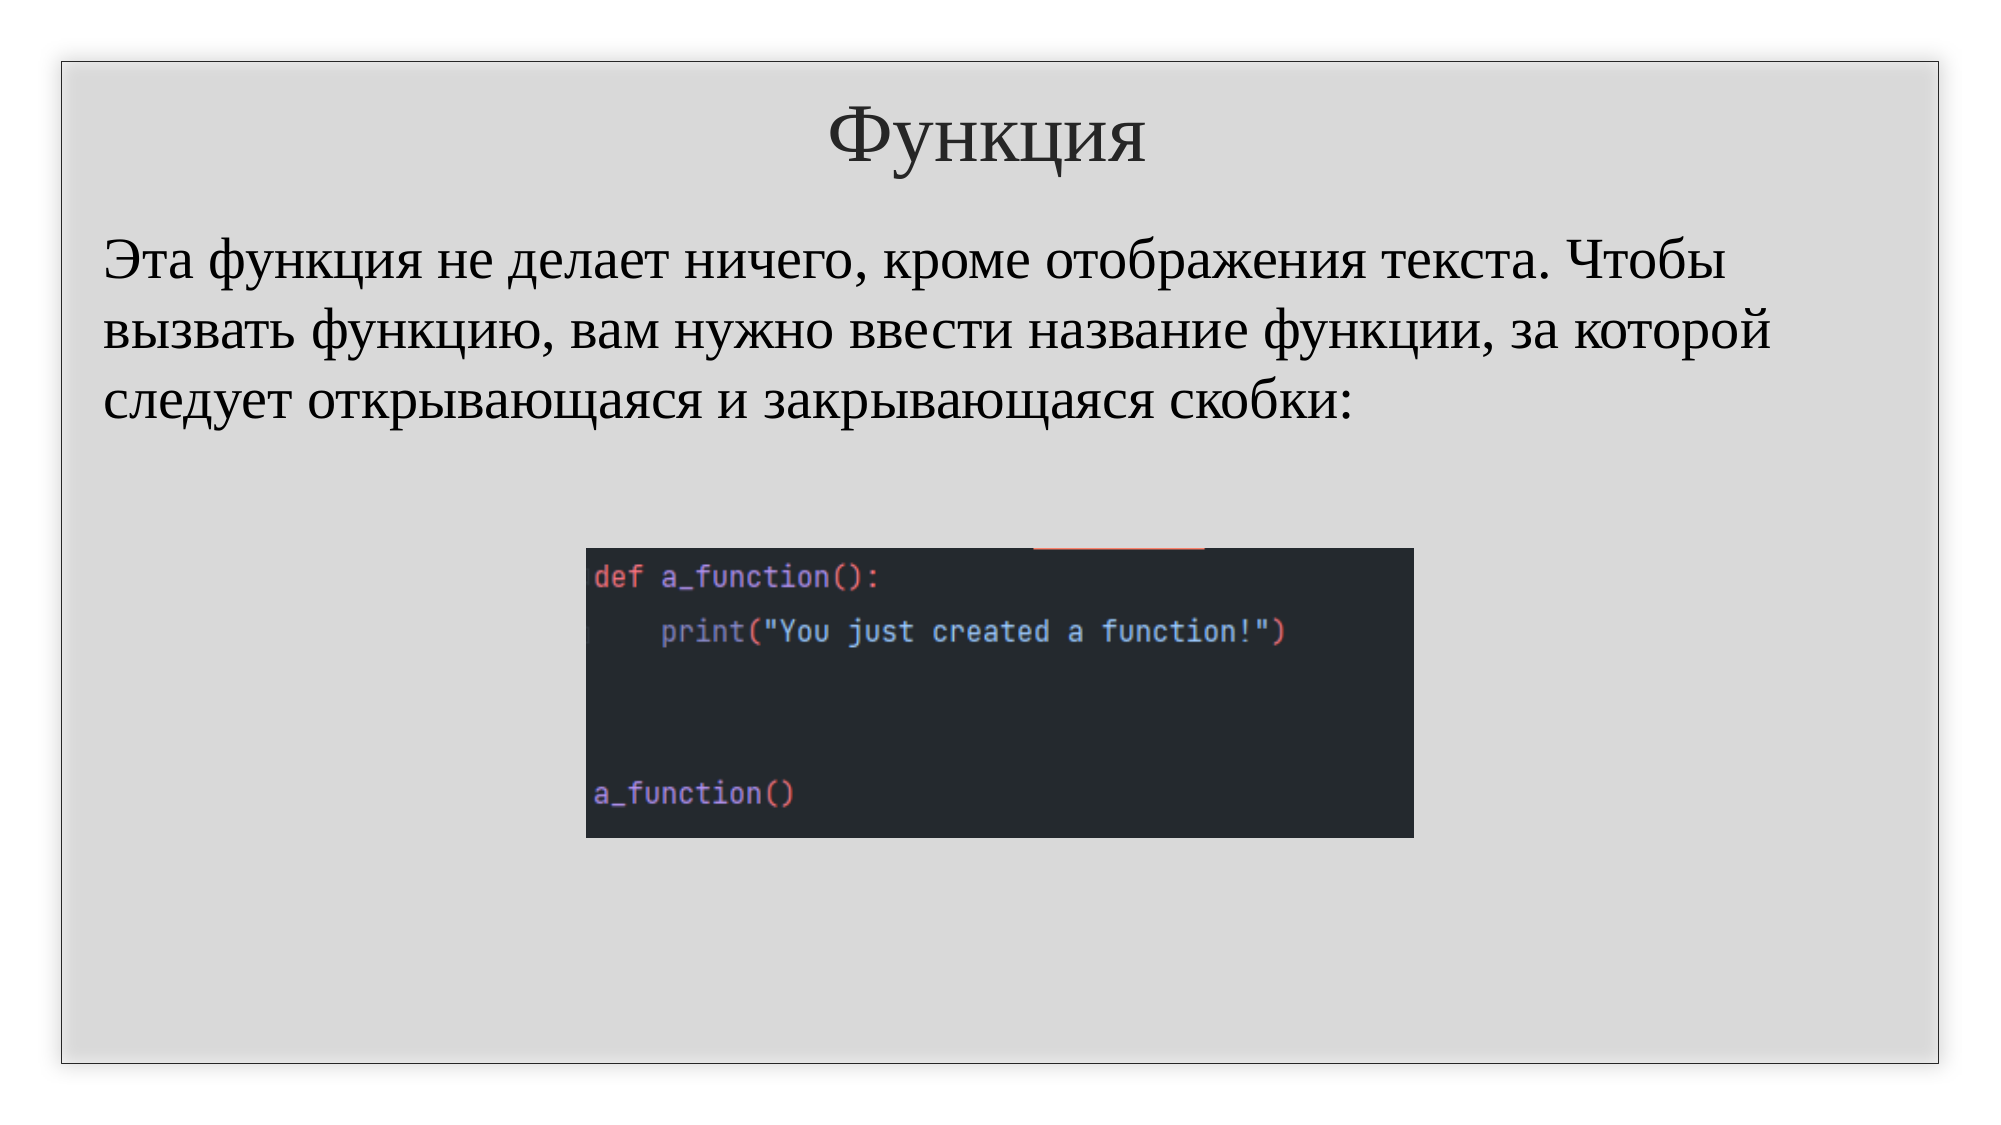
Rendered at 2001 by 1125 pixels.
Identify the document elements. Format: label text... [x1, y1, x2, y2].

text_box Эта функция не делает ничего, кроме отображения текста. Чтобы вызвать функцию, вам нужно ввести название функции, за которой следует открывающаяся и закрывающаяся скобки: [88, 213, 1911, 441]
picture [586, 548, 1414, 839]
title Функция [162, 21, 1813, 213]
